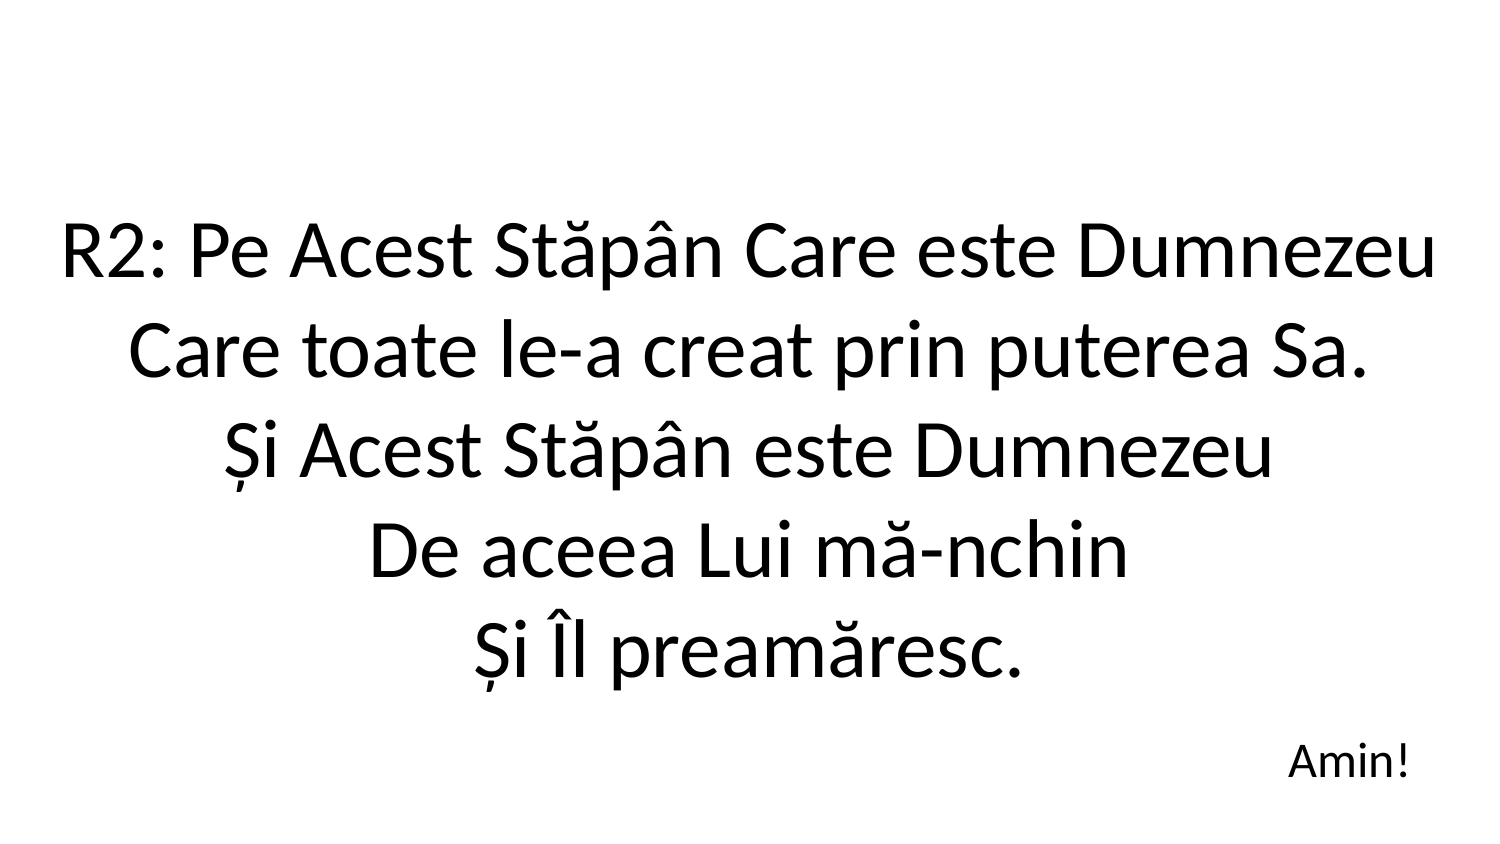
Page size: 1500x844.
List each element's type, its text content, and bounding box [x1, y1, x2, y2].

text_box R2: Pe Acest Stăpân Care este Dumnezeu Care toate le-a creat prin puterea Sa. Și Acest Stăpân este Dumnezeu De aceea Lui mă-nchin Și Îl preamăresc. [45, 142, 1455, 702]
text_box Amin! [1273, 674, 1427, 795]
